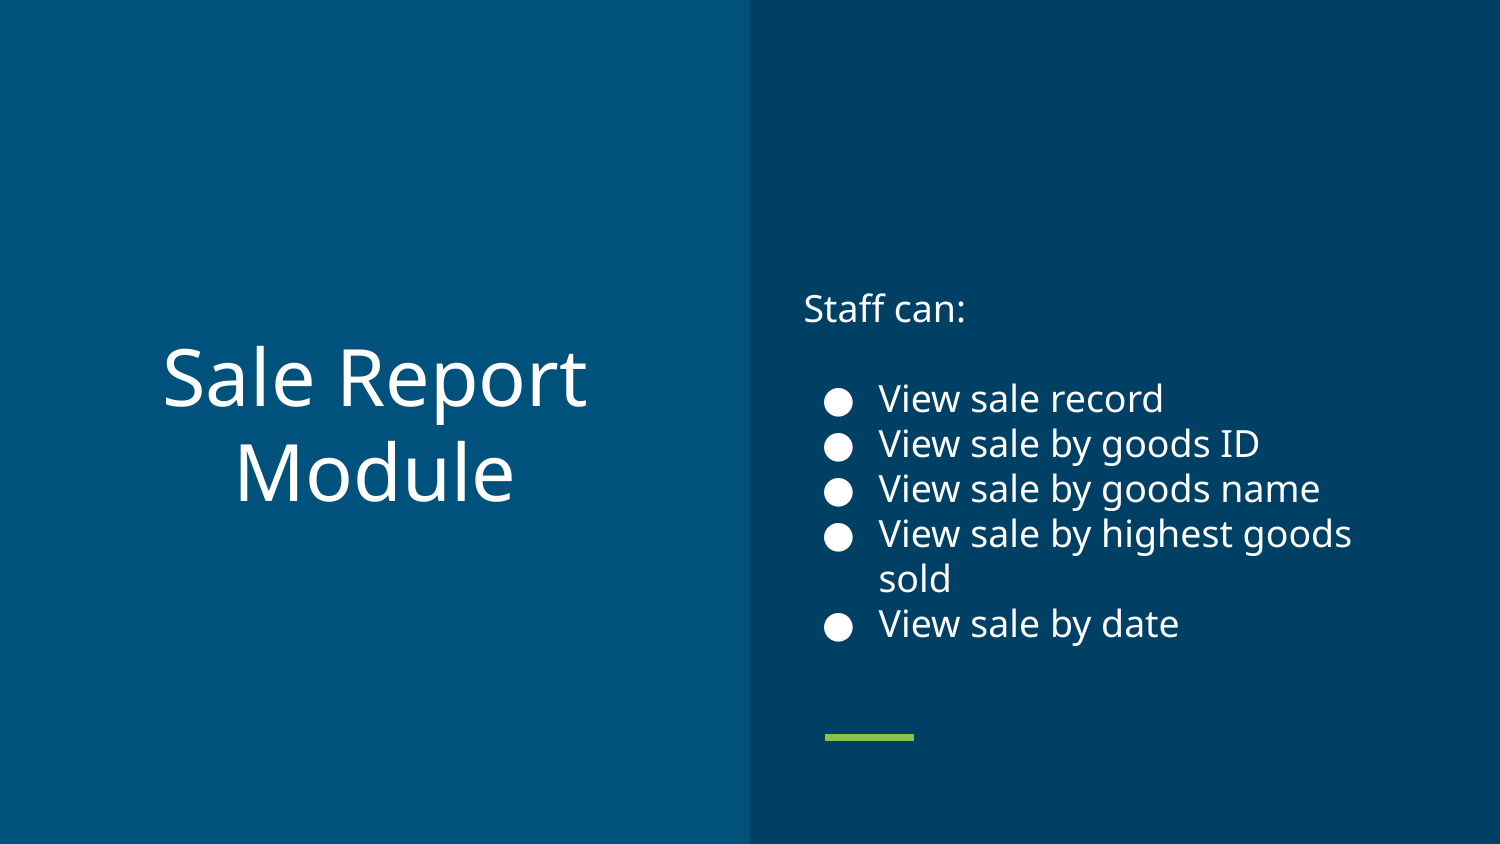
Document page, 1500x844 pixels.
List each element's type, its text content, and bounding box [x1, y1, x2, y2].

text_box Staff can: View sale record View sale by goods ID View sale by goods name View sale by highest goods sold View sale by date [788, 270, 1432, 661]
title Sale Report Module [43, 298, 708, 546]
